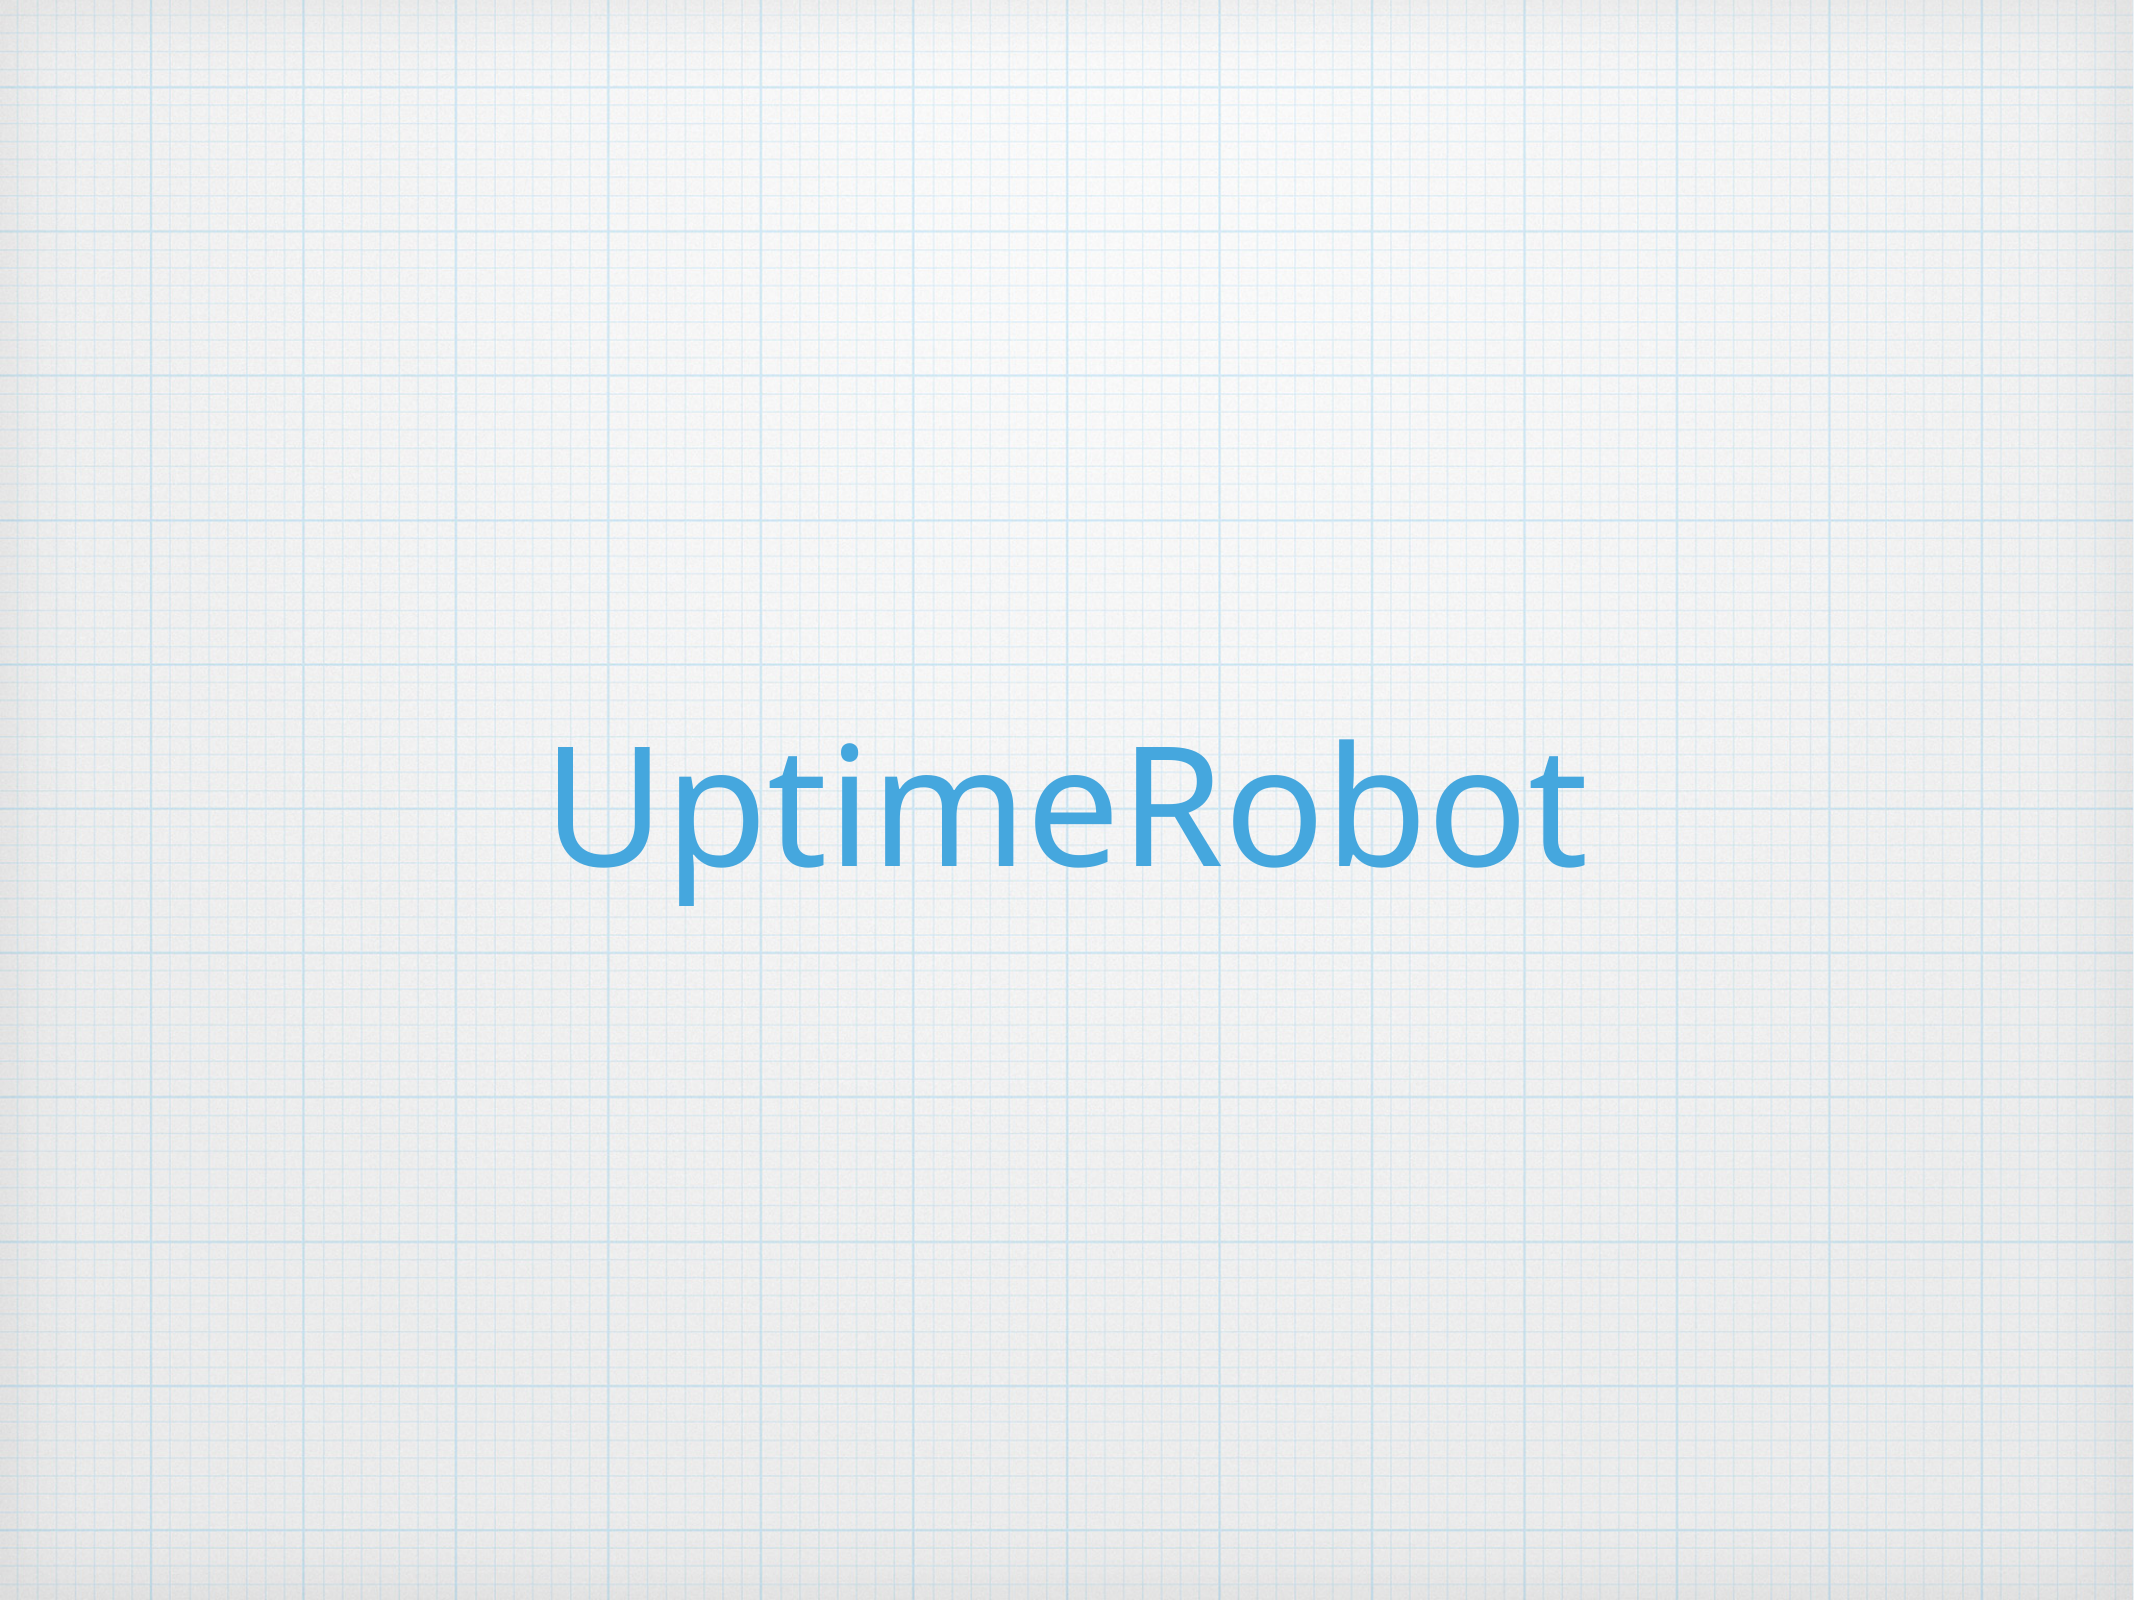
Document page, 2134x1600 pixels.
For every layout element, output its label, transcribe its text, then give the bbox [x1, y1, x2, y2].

picture [0, 0, 2134, 1600]
title UptimeRobot [207, 599, 1926, 1001]
